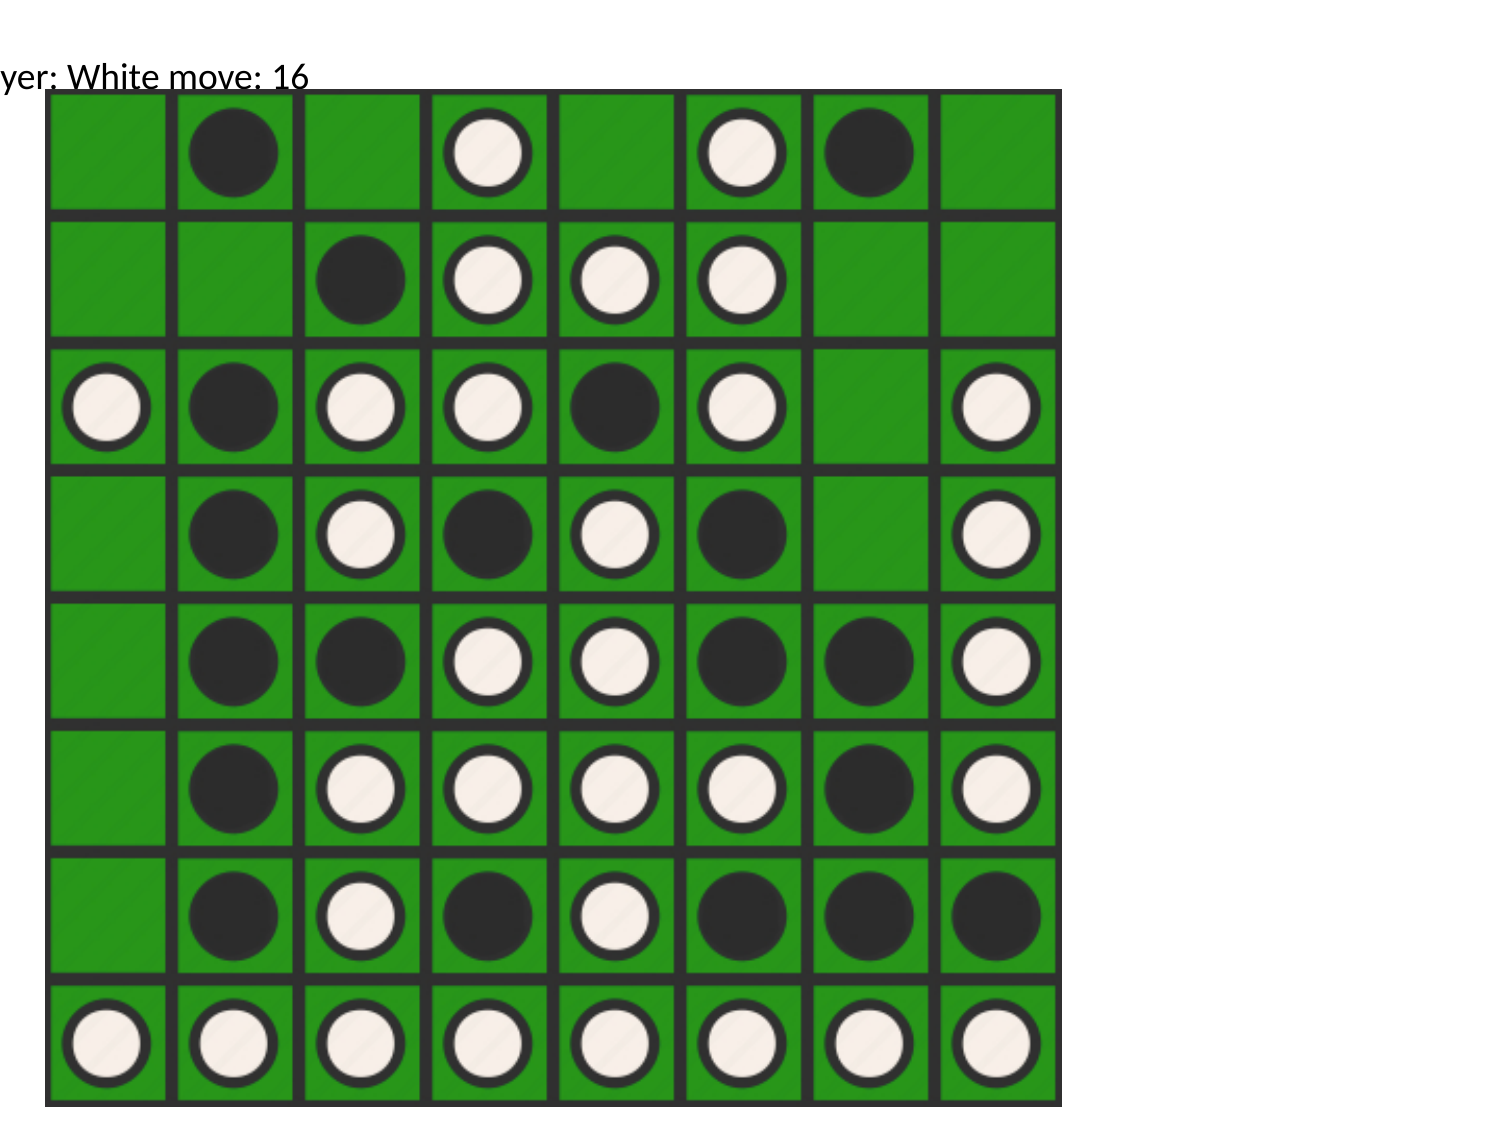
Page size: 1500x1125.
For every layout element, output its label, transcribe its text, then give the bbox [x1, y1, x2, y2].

text_box turn: 46 player: White move: 16 [0, 44, 325, 105]
picture [44, 89, 1062, 1107]
